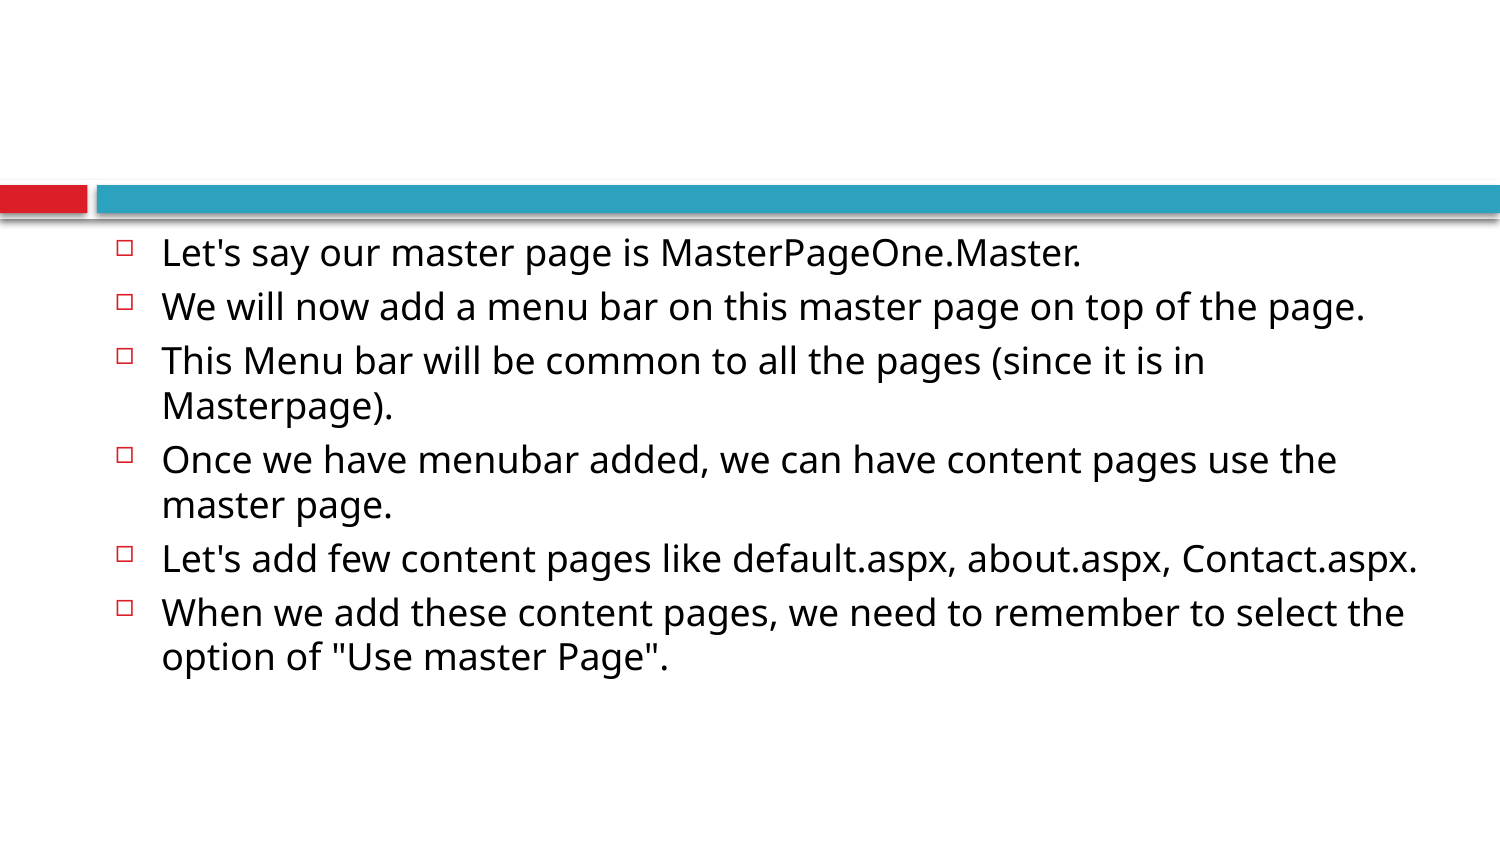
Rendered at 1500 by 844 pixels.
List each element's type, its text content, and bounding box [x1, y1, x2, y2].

list Let's say our master page is MasterPageOne.Master. We will now add a menu bar on this master page on top of the page. This Menu bar will be common to all the pages (since it is in Masterpage). Once we have menubar added, we can have content pages use the master page. Let's add few content pages like default.aspx, about.aspx, Contact.aspx. When we add these content pages, we need to remember to select the option of "Use master Page". [99, 221, 1438, 760]
